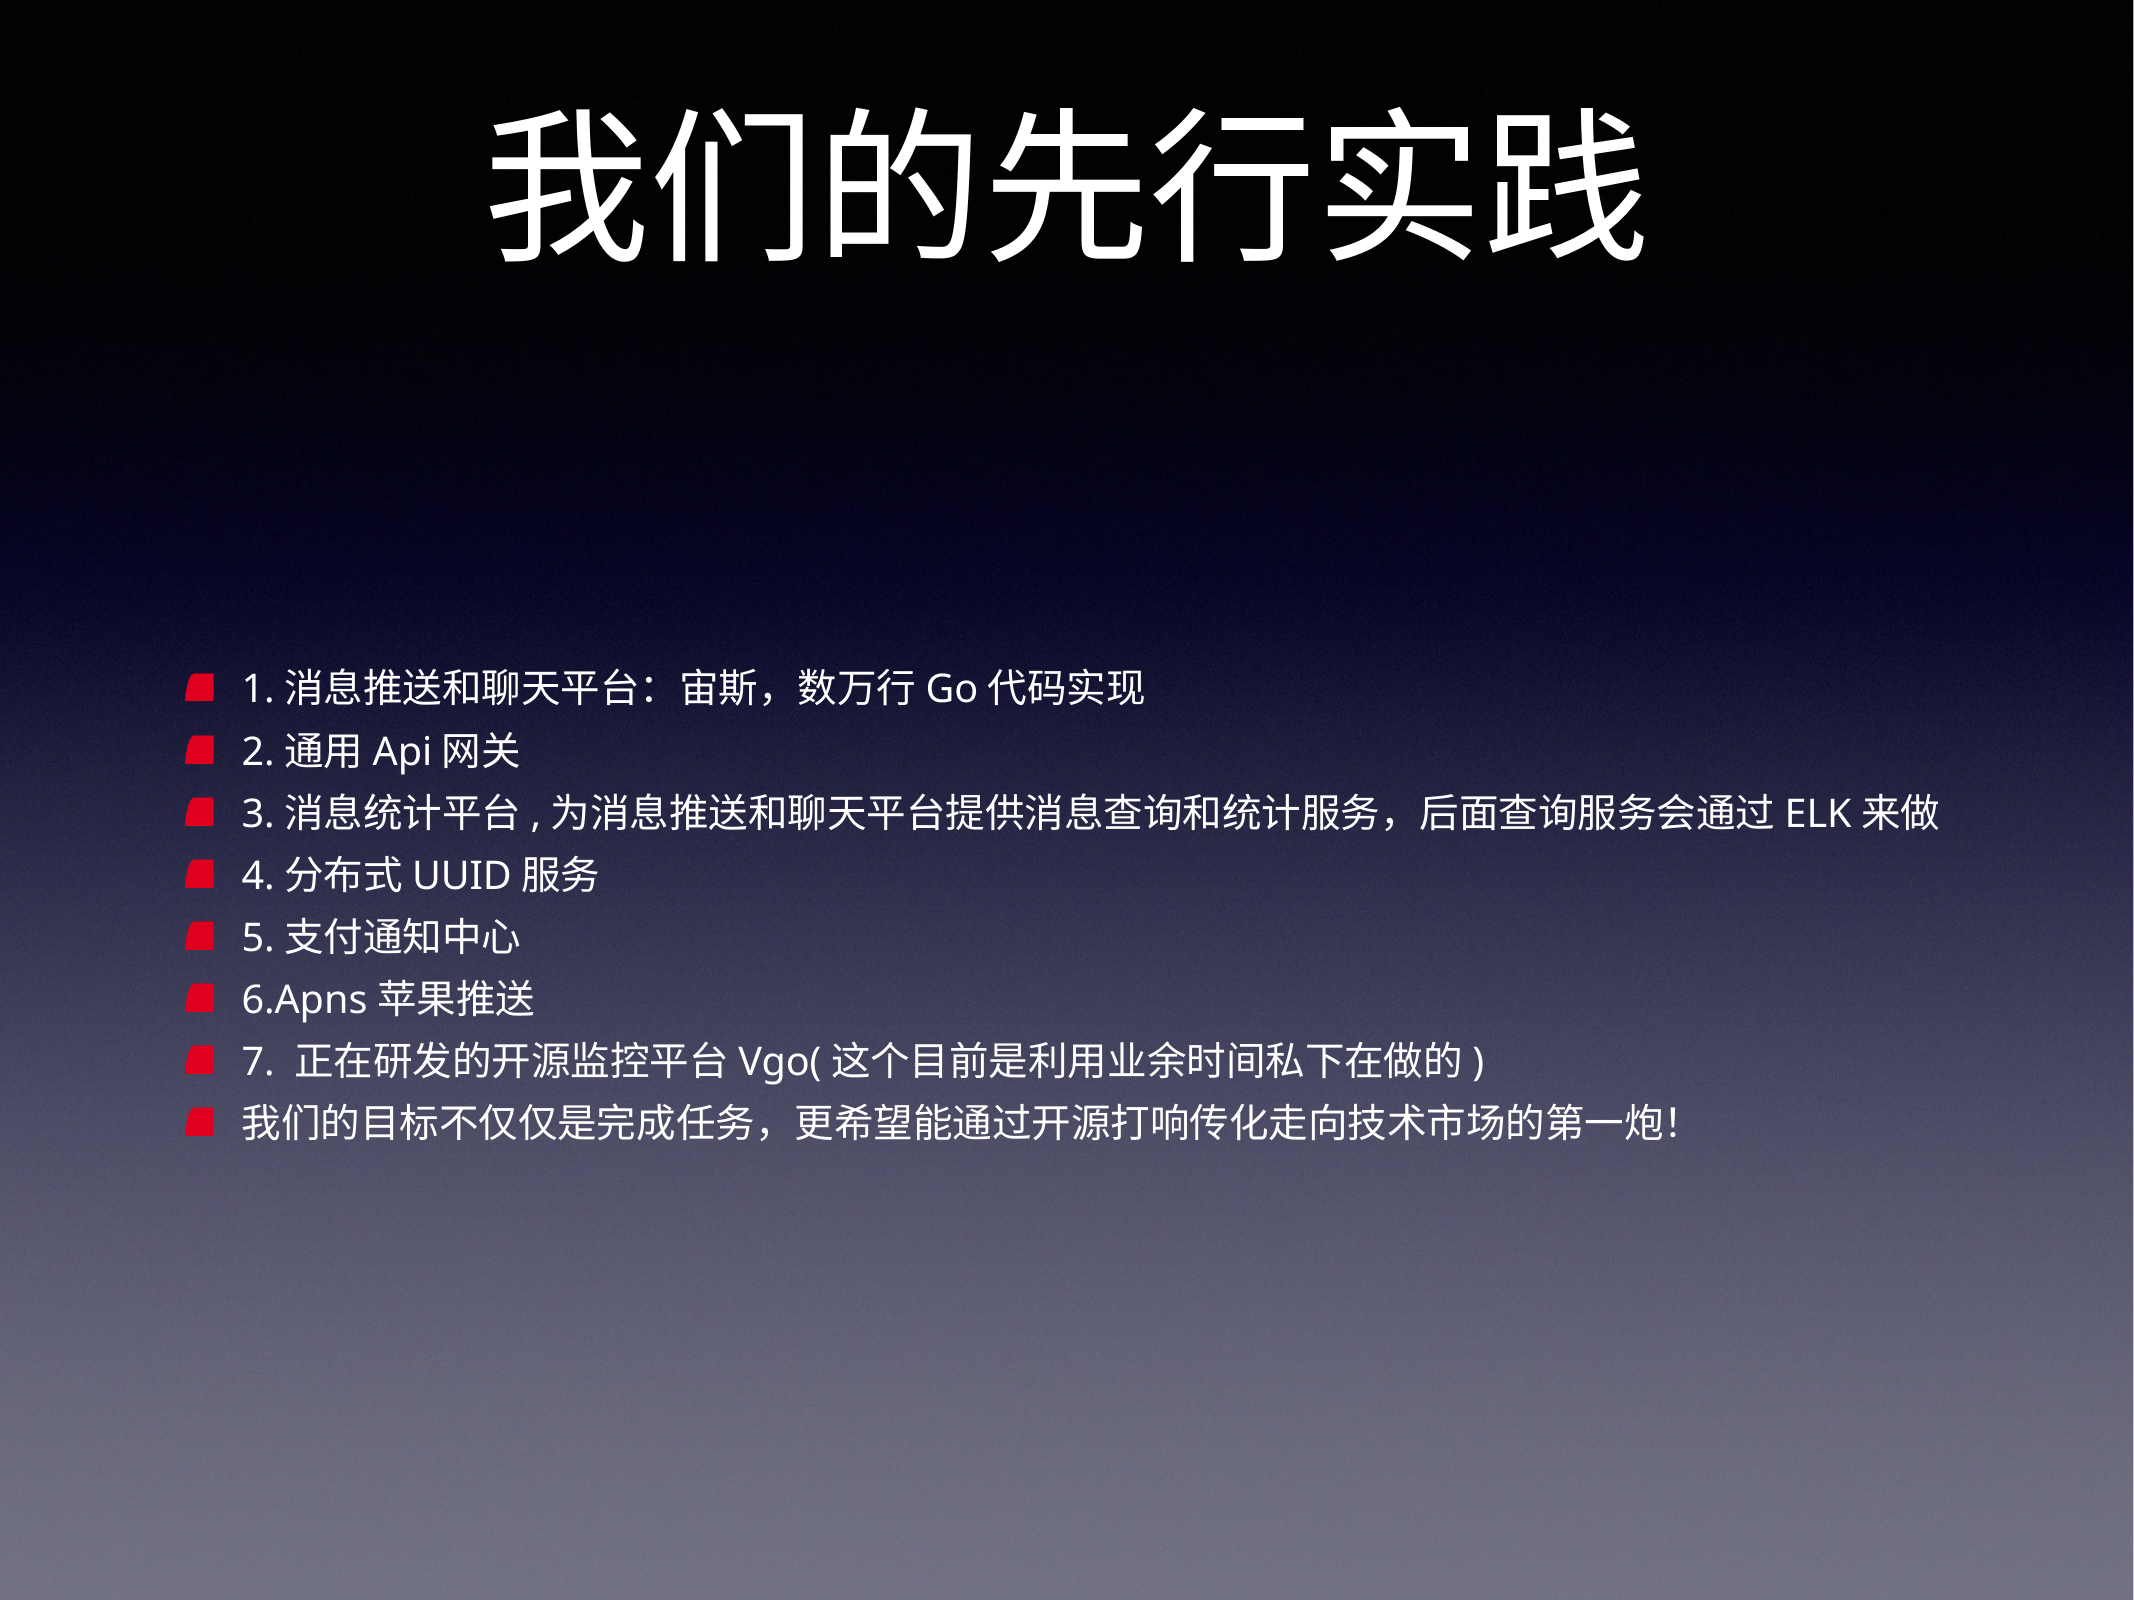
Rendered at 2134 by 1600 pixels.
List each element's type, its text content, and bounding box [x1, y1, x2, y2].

subtitle 1.消息推送和聊天平台：宙斯，数万行Go代码实现 2.通用Api网关 3.消息统计平台,为消息推送和聊天平台提供消息查询和统计服务，后面查询服务会通过ELK来做 4.分布式UUID服务 5.支付通知中心 6.Apns苹果推送 7. 正在研发的开源监控平台Vgo(这个目前是利用业余时间私下在做的) 我们的目标不仅仅是完成任务，更希望能通过开源打响传化走向技术市场的第一炮！ [101, 344, 2065, 1452]
picture [0, 0, 2134, 1600]
title 我们的先行实践 [207, 0, 1926, 291]
